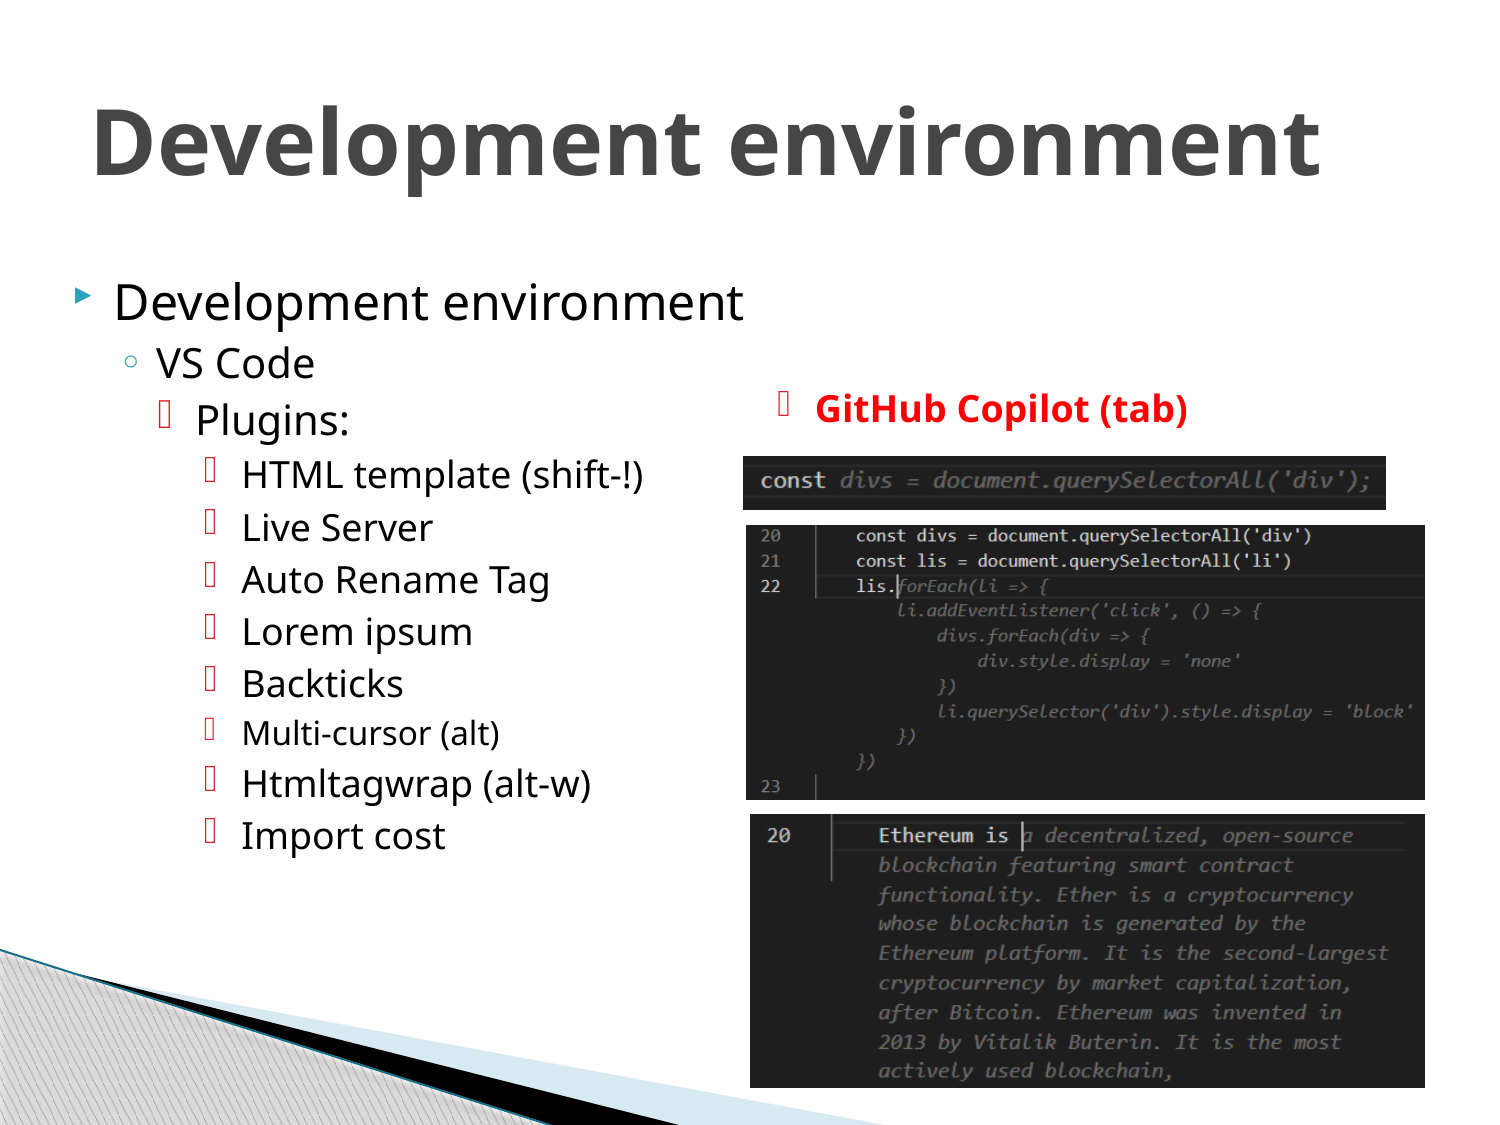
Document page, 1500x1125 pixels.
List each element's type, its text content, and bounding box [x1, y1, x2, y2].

picture [746, 525, 1426, 801]
picture [749, 814, 1426, 1088]
title Development environment [75, 45, 1425, 233]
text_box GitHub Copilot (tab) [612, 377, 1364, 490]
list Development environment VS Code Plugins: HTML template (shift-!) Live Server Auto Rename Tag Lorem ipsum Backticks Multi-cursor (alt) Htmltagwrap (alt-w) Import cost [39, 262, 778, 938]
picture [743, 456, 1386, 510]
